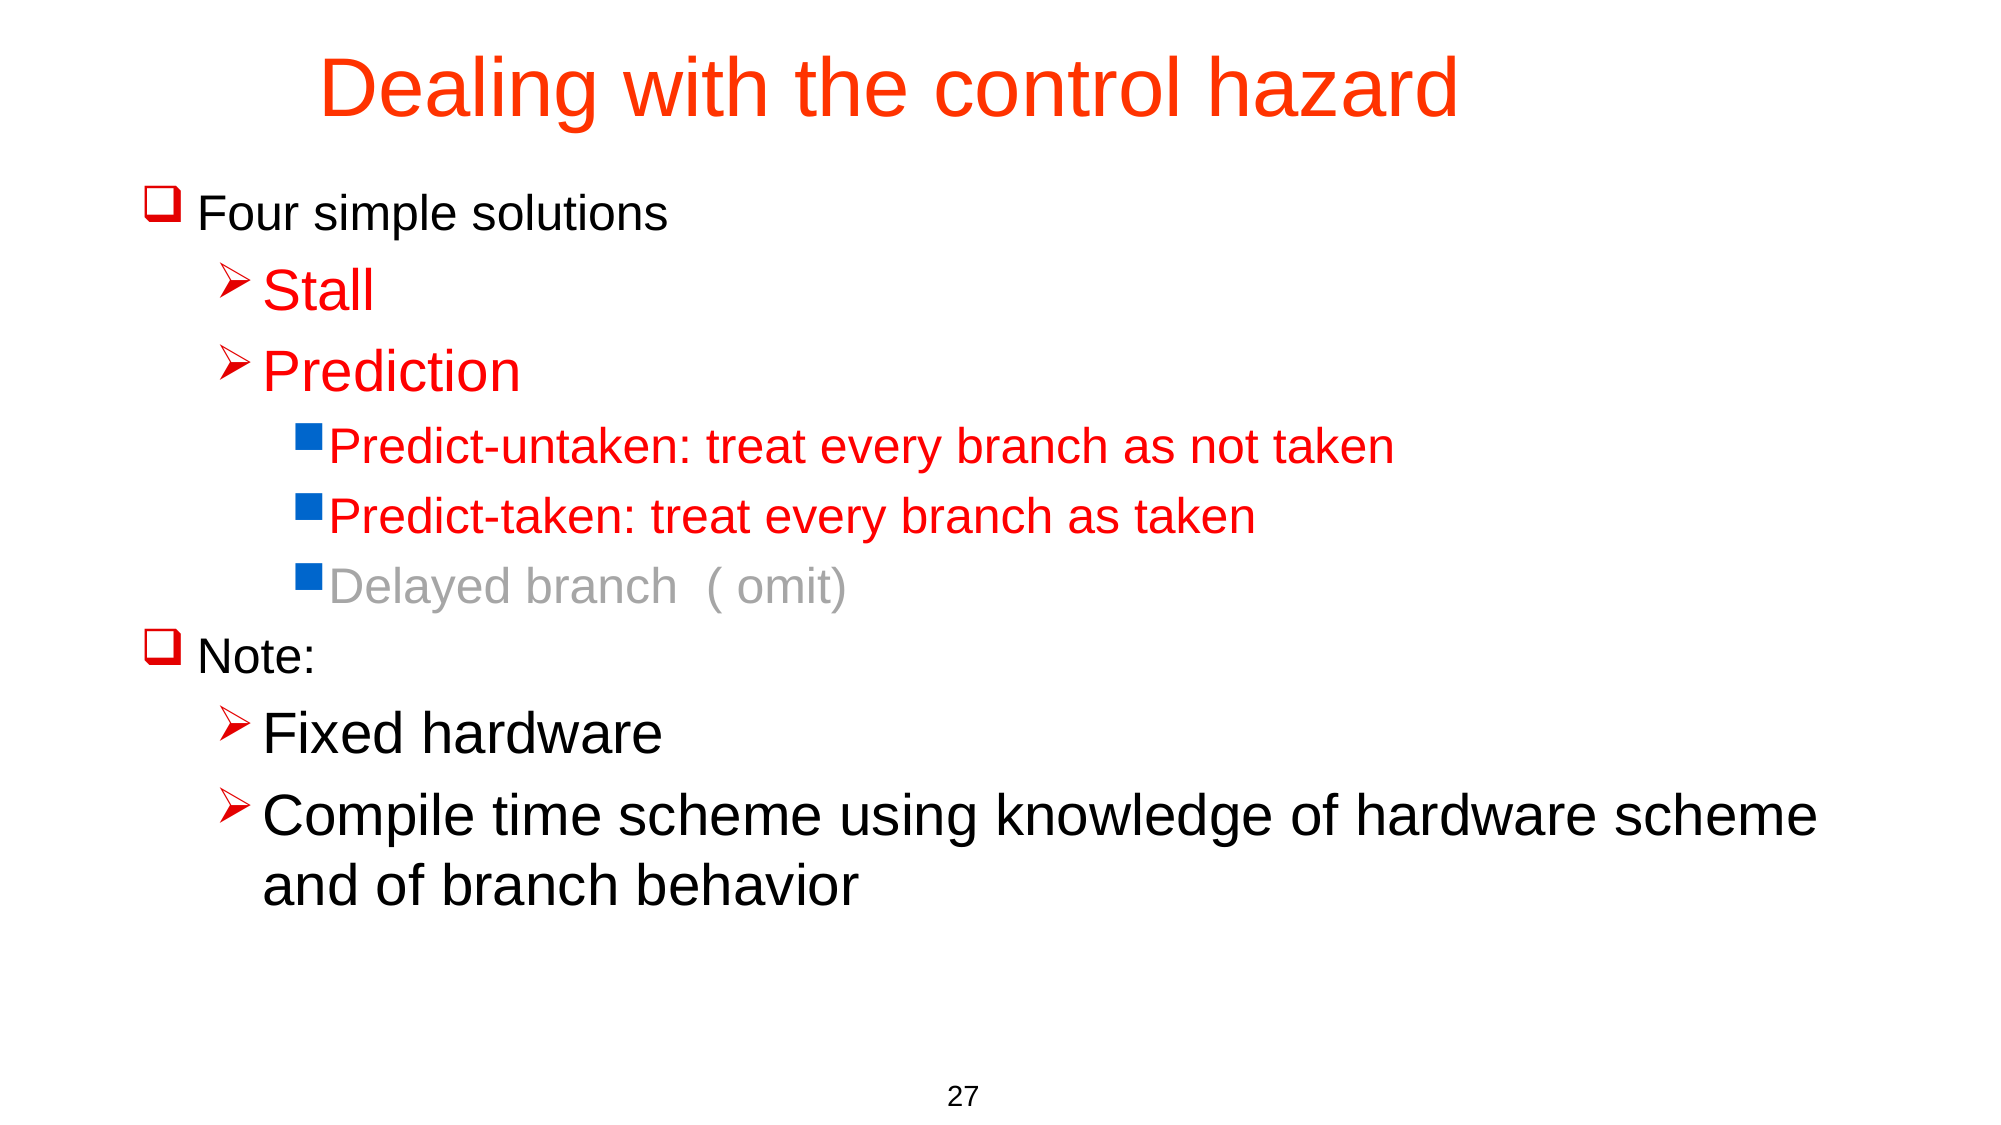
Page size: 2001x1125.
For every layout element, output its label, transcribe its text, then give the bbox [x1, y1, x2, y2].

list Four simple solutions Stall Prediction Predict-untaken: treat every branch as not taken Predict-taken: treat every branch as taken Delayed branch ( omit) Note: Fixed hardware Compile time scheme using knowledge of hardware scheme and of branch behavior [125, 172, 1863, 953]
title Dealing with the control hazard [303, 2, 1585, 164]
